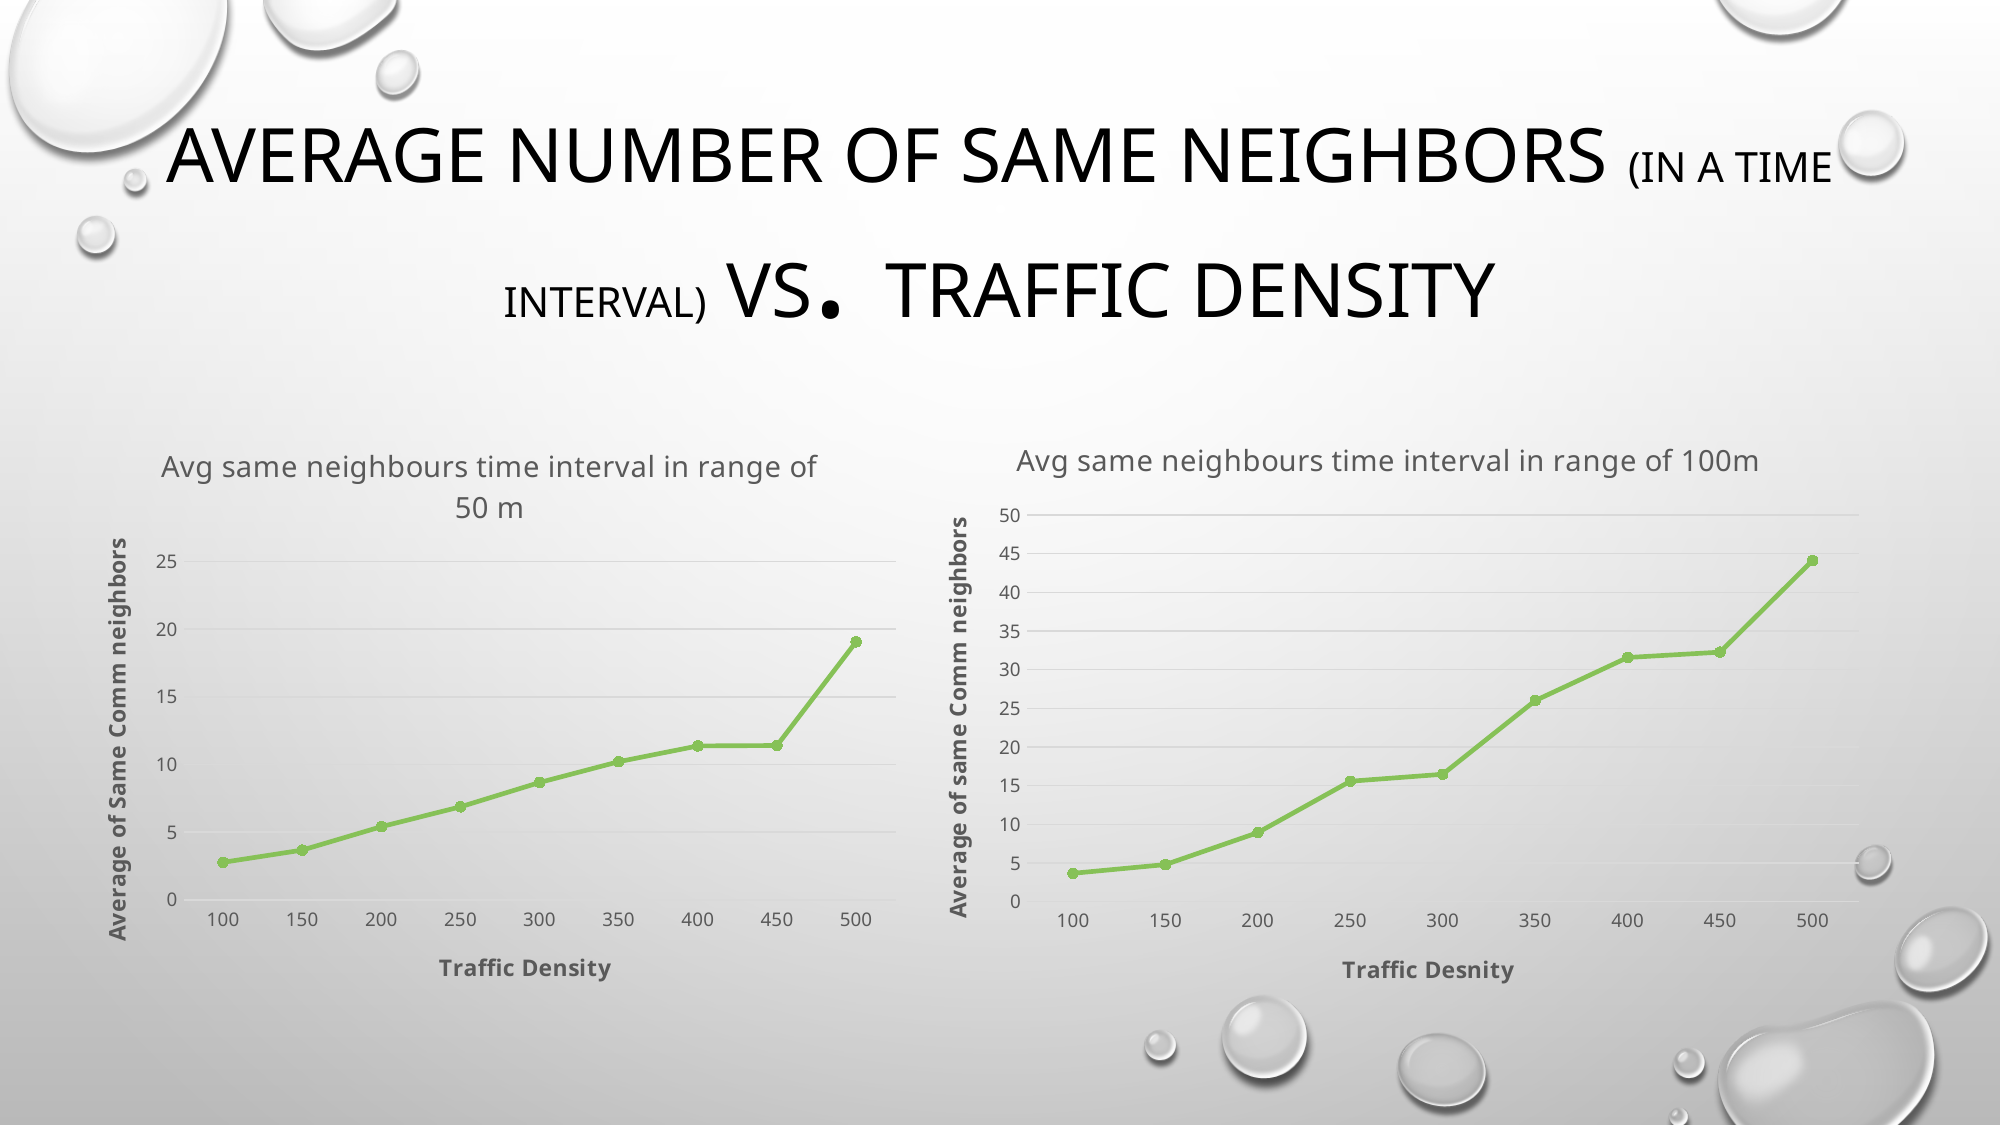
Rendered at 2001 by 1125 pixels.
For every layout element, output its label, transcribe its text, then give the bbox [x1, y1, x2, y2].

title Average number of same neighbors (in a time interval) vs. traffic density [149, 101, 1851, 364]
picture [0, 0, 2000, 1125]
chart [66, 411, 1879, 1017]
